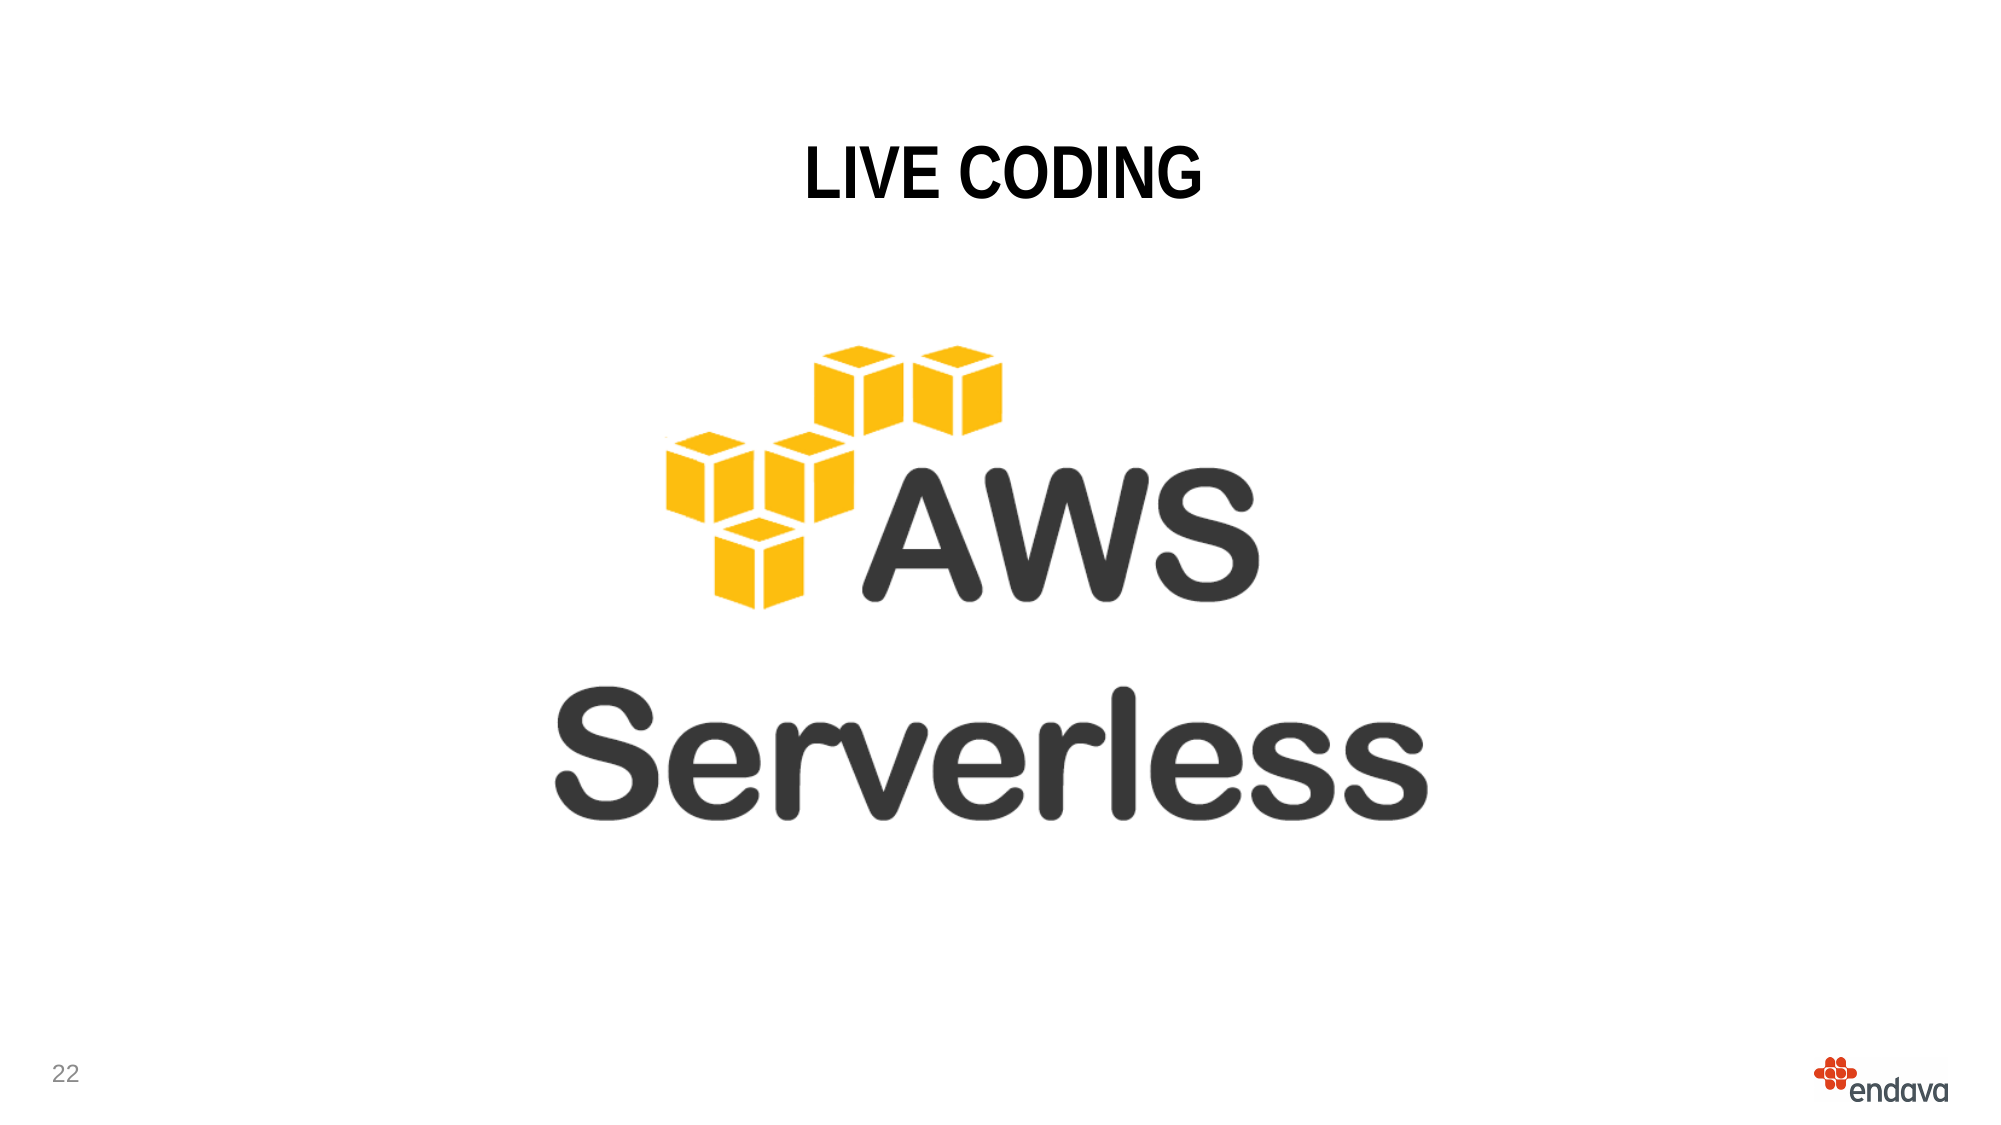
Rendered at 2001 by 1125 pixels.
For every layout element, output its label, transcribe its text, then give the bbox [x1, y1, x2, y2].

text_box Live coding [77, 50, 1948, 219]
picture [477, 310, 1504, 927]
picture [1814, 1057, 1948, 1102]
